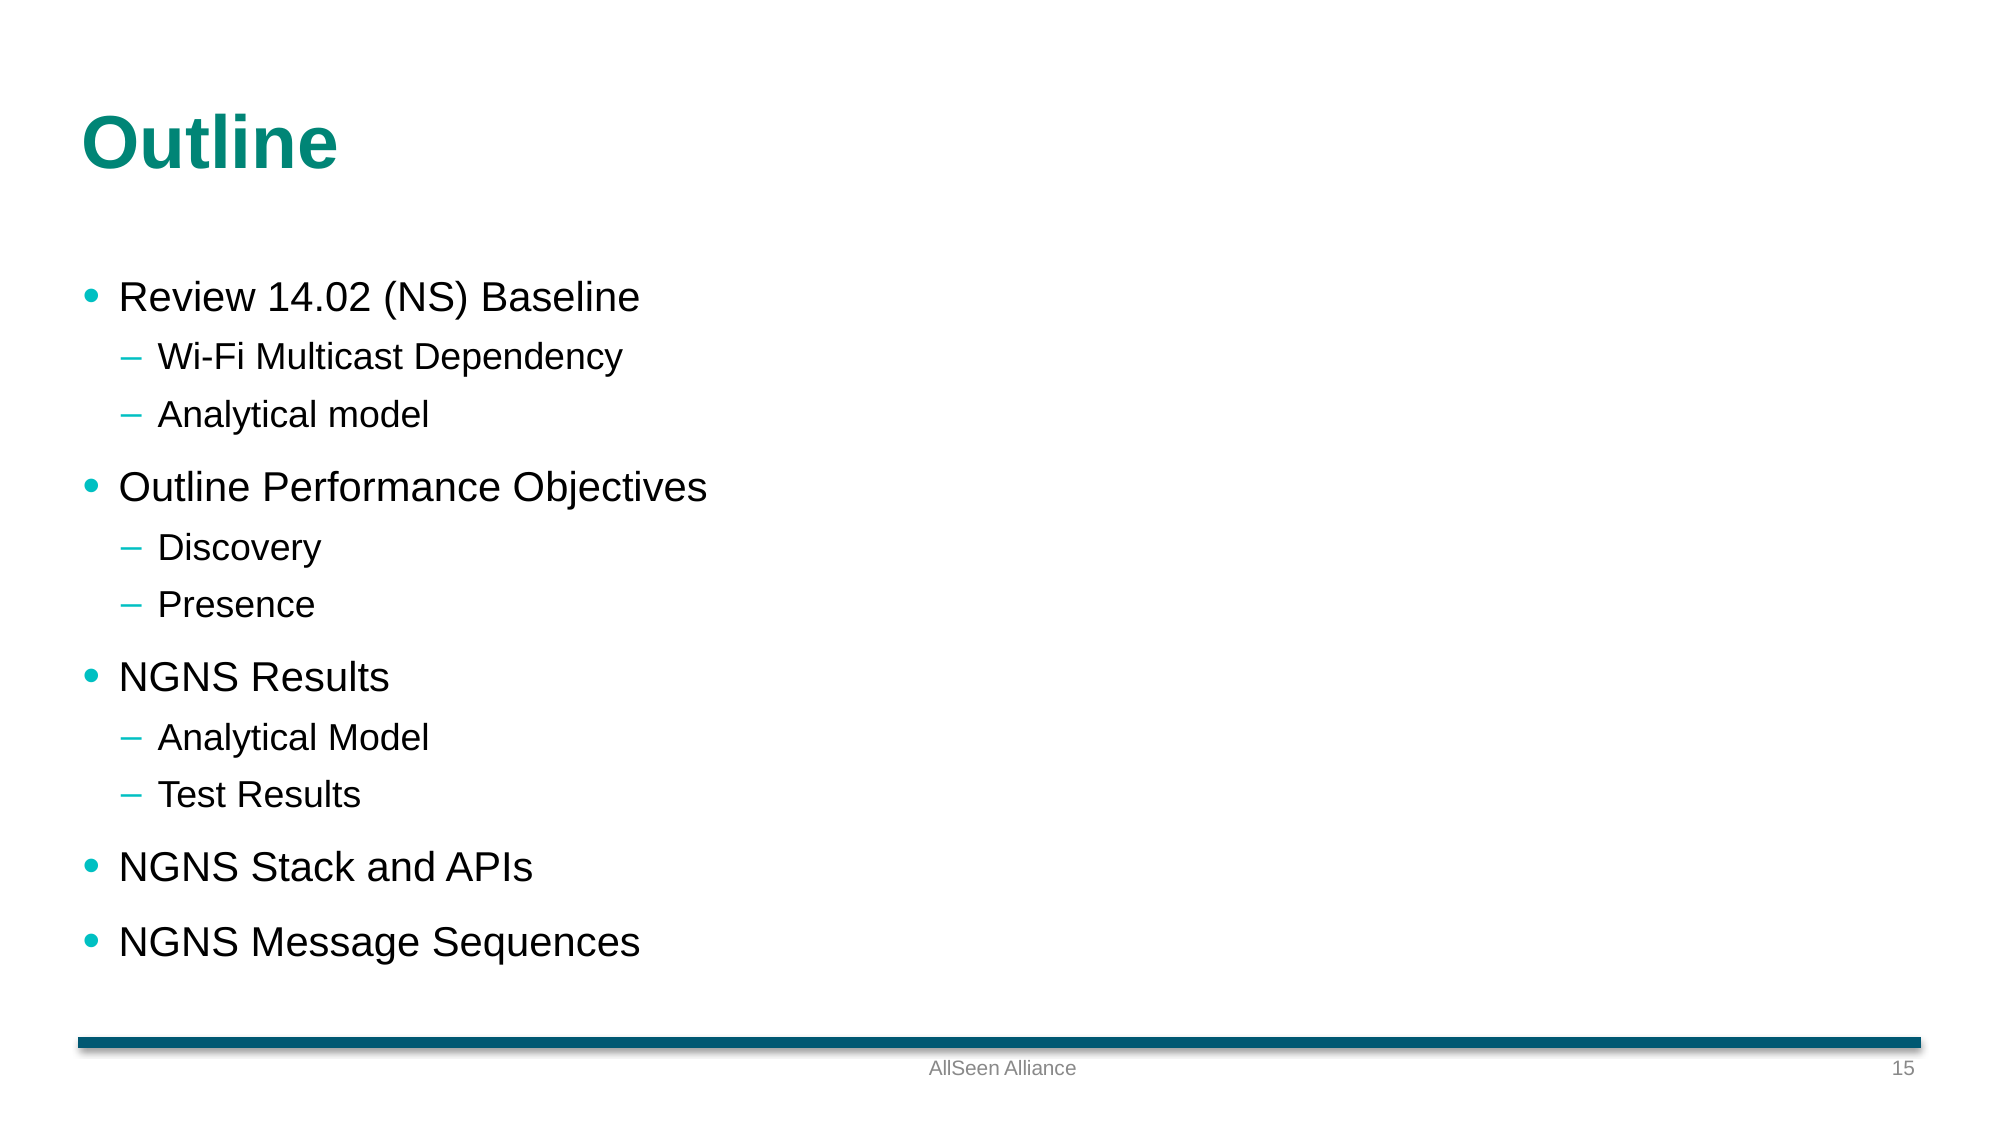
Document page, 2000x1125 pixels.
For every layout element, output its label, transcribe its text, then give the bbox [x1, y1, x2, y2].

title Outline [73, 28, 1918, 194]
list Review 14.02 (NS) Baseline Wi-Fi Multicast Dependency Analytical model Outline Performance Objectives Discovery Presence NGNS Results Analytical Model Test Results NGNS Stack and APIs NGNS Message Sequences [75, 262, 1916, 997]
